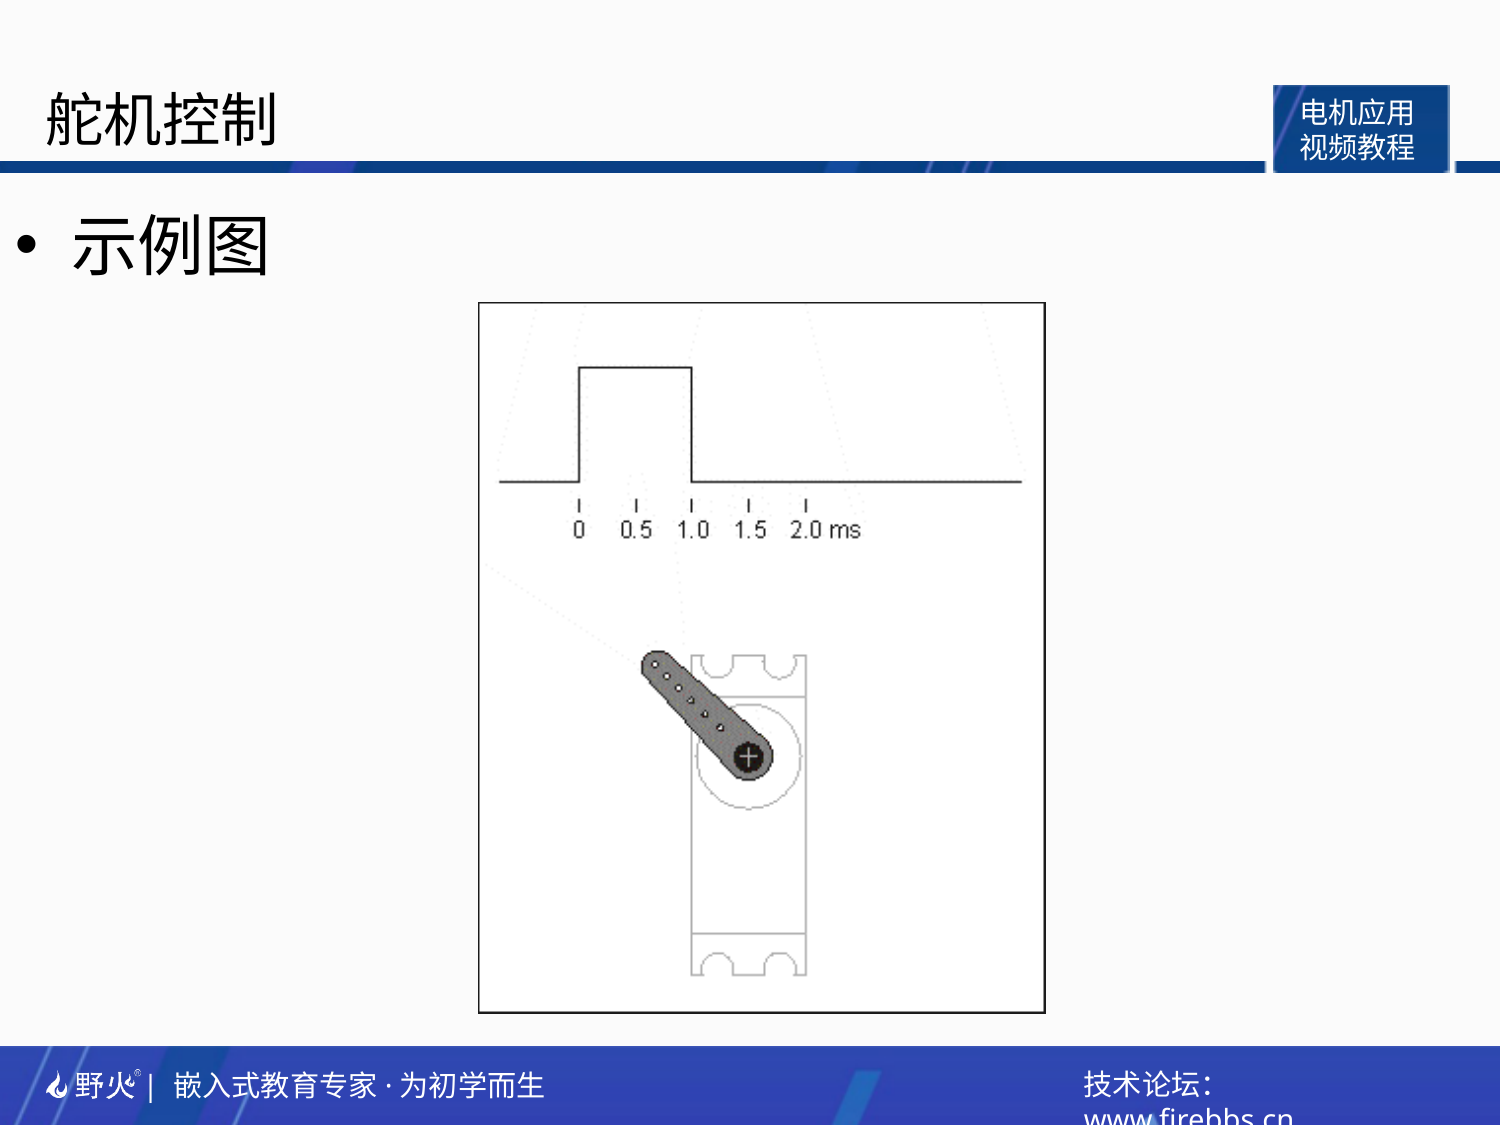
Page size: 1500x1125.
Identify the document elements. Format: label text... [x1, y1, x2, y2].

picture [0, 1046, 1500, 1125]
list 示例图 [0, 196, 1211, 279]
picture [1192, 1116, 1200, 1121]
picture [1281, 1116, 1289, 1125]
picture [1209, 1116, 1218, 1125]
picture [1092, 1117, 1097, 1125]
picture [1115, 1117, 1120, 1125]
picture [1126, 1115, 1132, 1125]
picture [0, 85, 1500, 173]
picture [1138, 1117, 1143, 1125]
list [478, 302, 1047, 1015]
picture [1103, 1115, 1109, 1125]
picture [1227, 1116, 1236, 1125]
